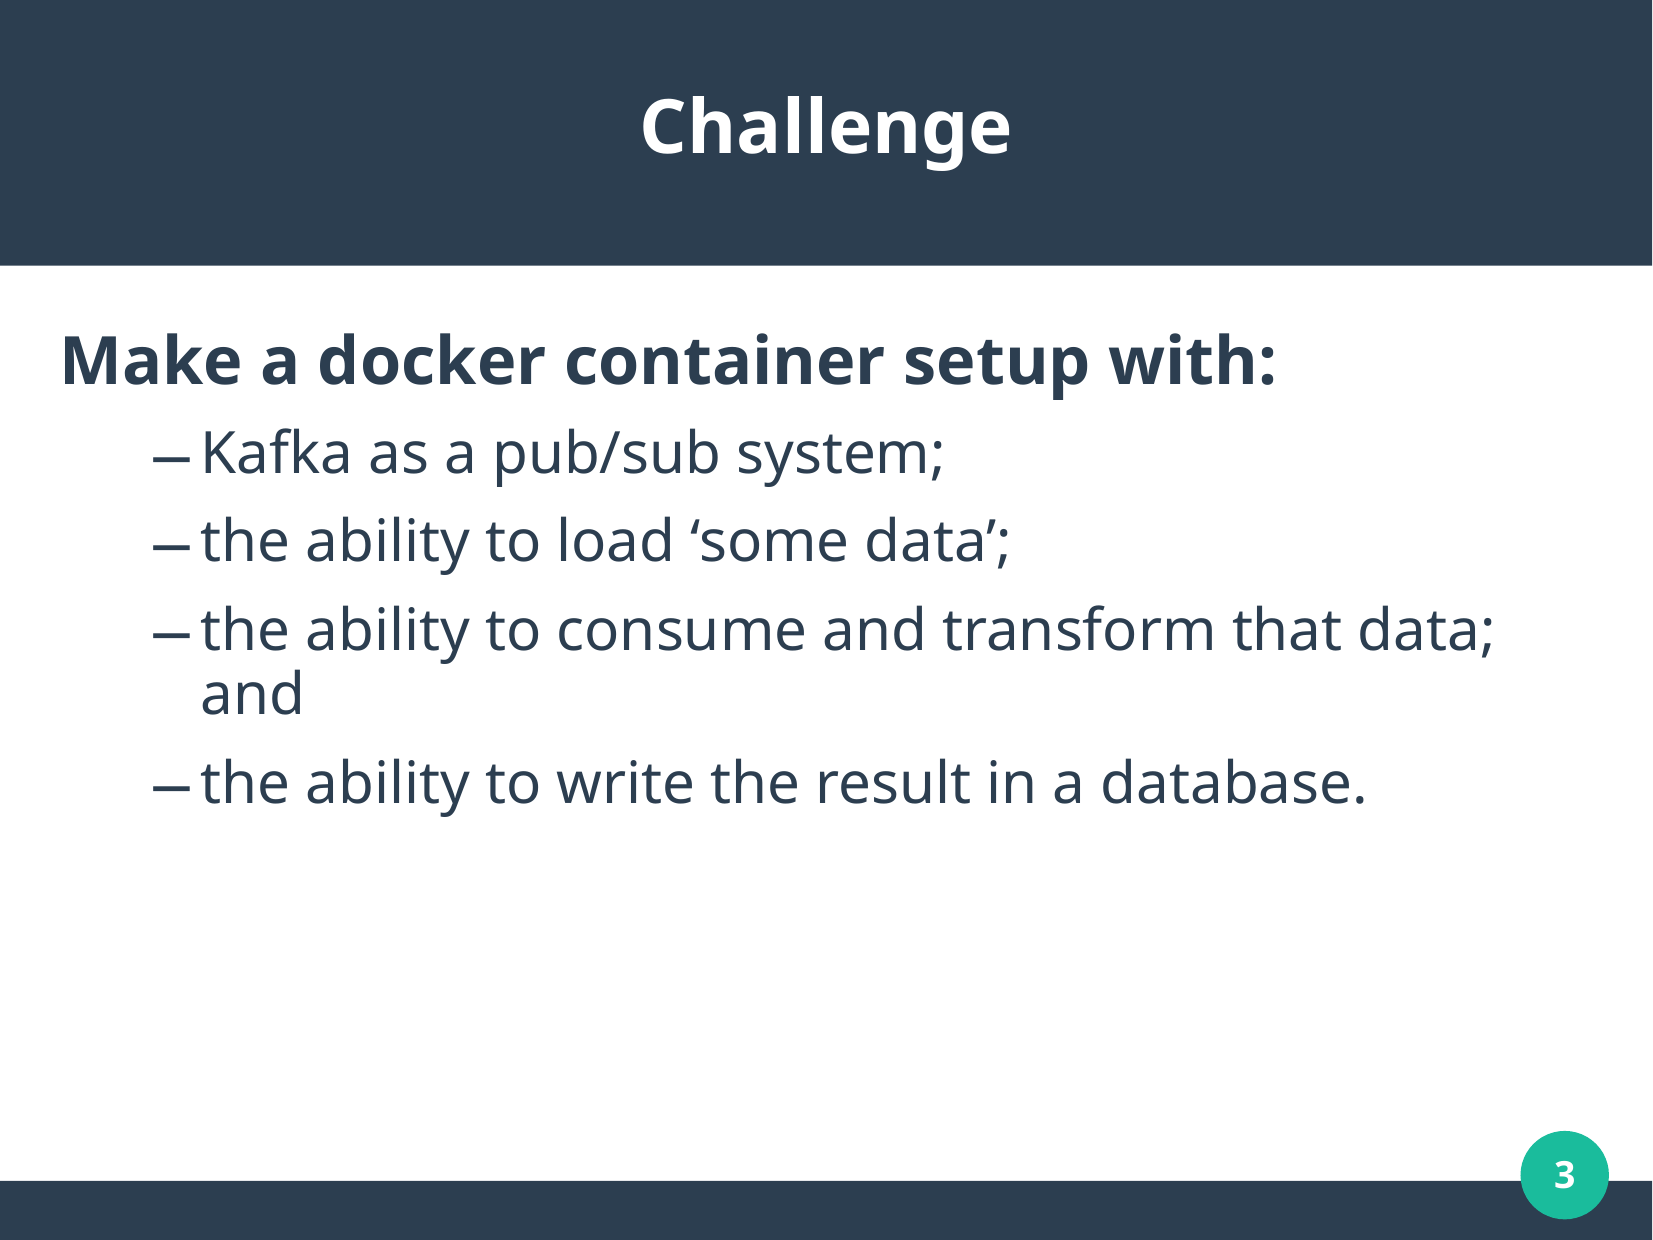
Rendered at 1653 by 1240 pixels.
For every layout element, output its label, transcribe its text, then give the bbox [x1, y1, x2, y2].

text_box Make a docker container setup with: Kafka as a pub/sub system; the ability to load ‘some data’; the ability to consume and transform that data; and the ability to write the result in a database. [59, 324, 1595, 1152]
text_box Challenge [59, 49, 1595, 207]
text_box 1 [1553, 1152, 1577, 1198]
